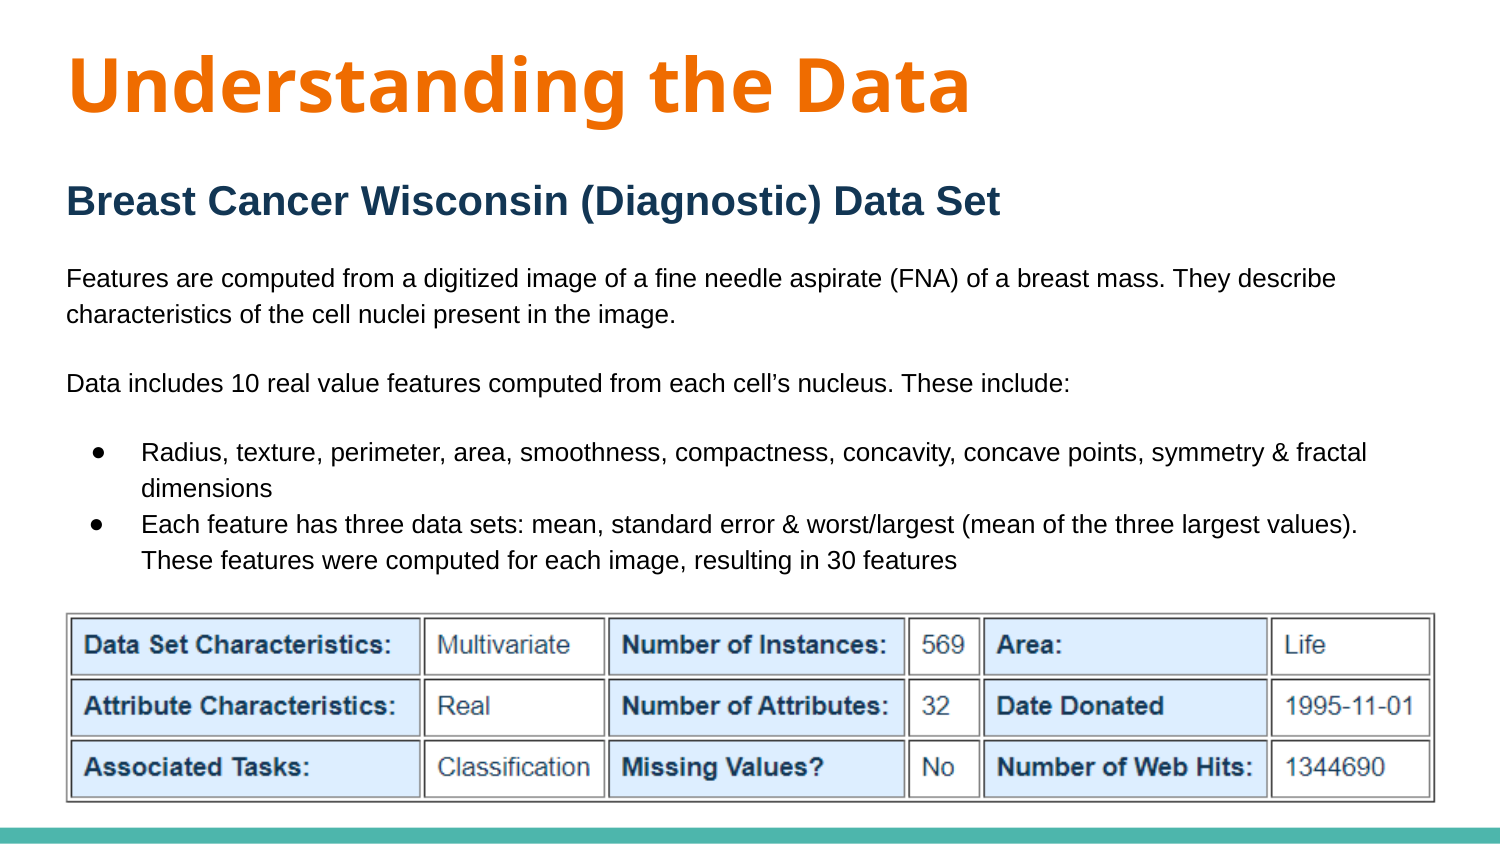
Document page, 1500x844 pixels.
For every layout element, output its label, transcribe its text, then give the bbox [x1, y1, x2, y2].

title Understanding the Data [51, 22, 1449, 139]
picture [59, 610, 1441, 807]
list Breast Cancer Wisconsin (Diagnostic) Data Set Features are computed from a digitized image of a fine needle aspirate (FNA) of a breast mass. They describe characteristics of the cell nuclei present in the image. Data includes 10 real value features computed from each cell’s nucleus. These include: Radius, texture, perimeter, area, smoothness, compactness, concavity, concave points, symmetry & fractal dimensions Each feature has three data sets: mean, standard error & worst/largest (mean of the three largest values). These features were computed for each image, resulting in 30 features [51, 151, 1449, 596]
